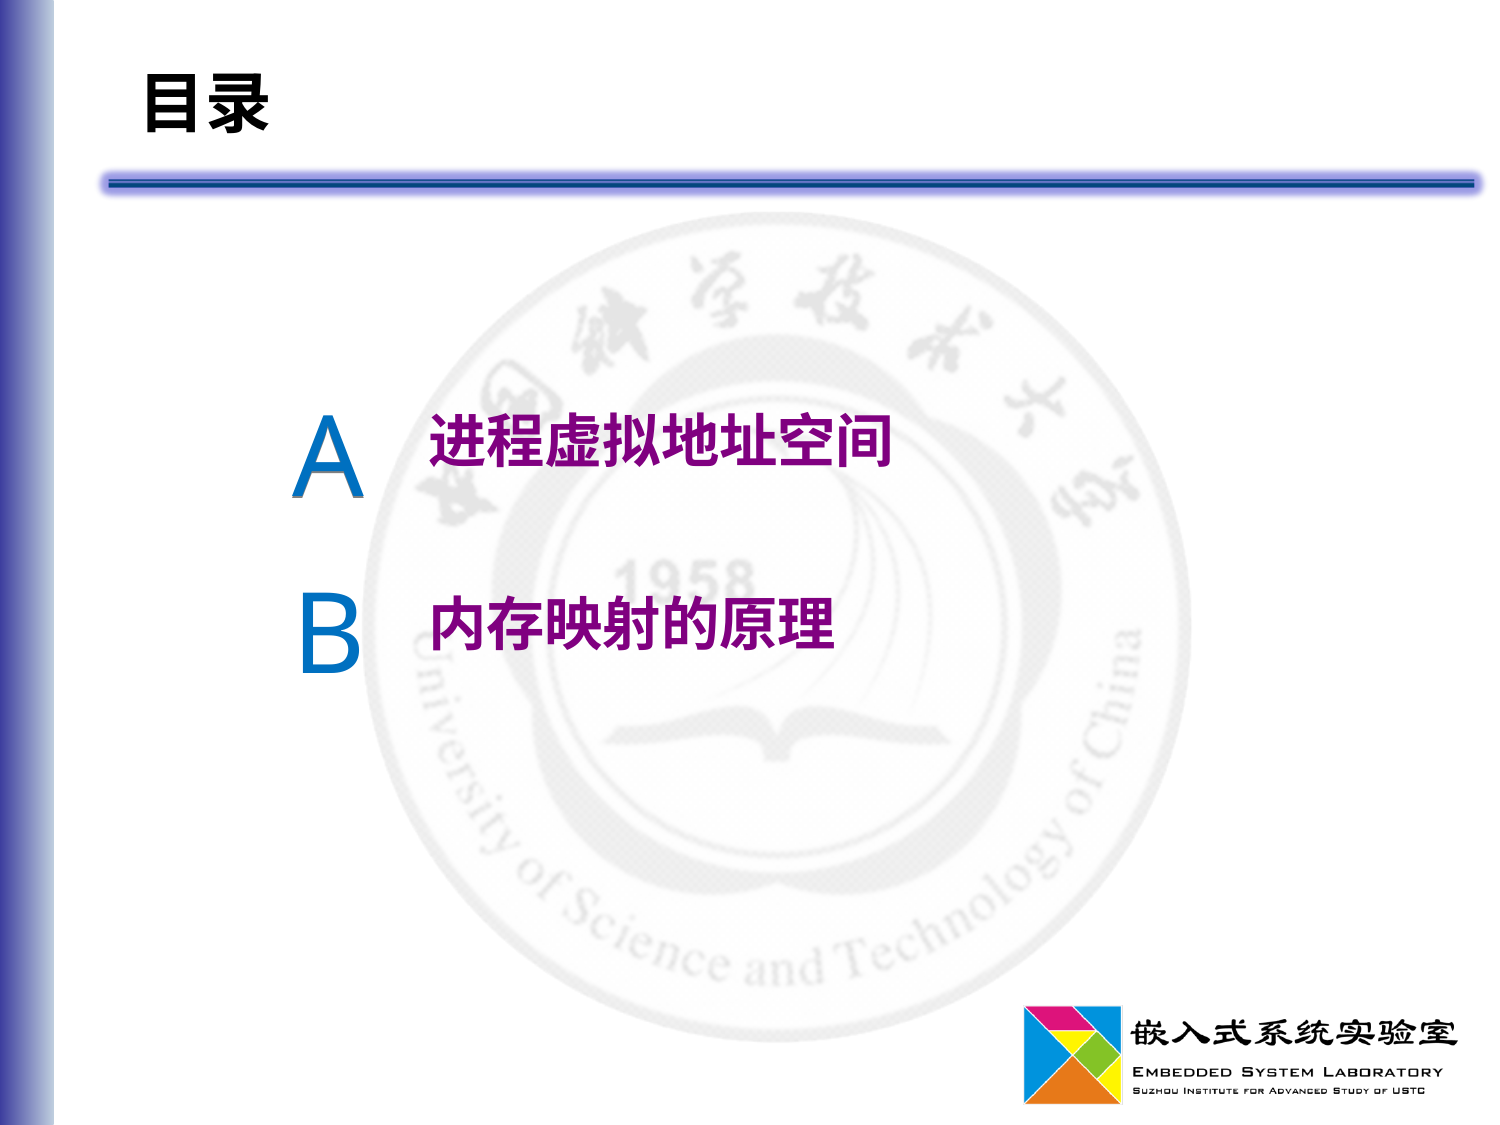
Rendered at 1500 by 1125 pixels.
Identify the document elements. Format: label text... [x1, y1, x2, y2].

text_box 进程虚拟地址空间 [420, 396, 1010, 482]
picture [88, 160, 1495, 1105]
text_box B [277, 554, 420, 704]
text_box A [277, 376, 420, 527]
text_box 内存映射的原理 [413, 579, 1010, 665]
title 目录 [123, 42, 1459, 150]
